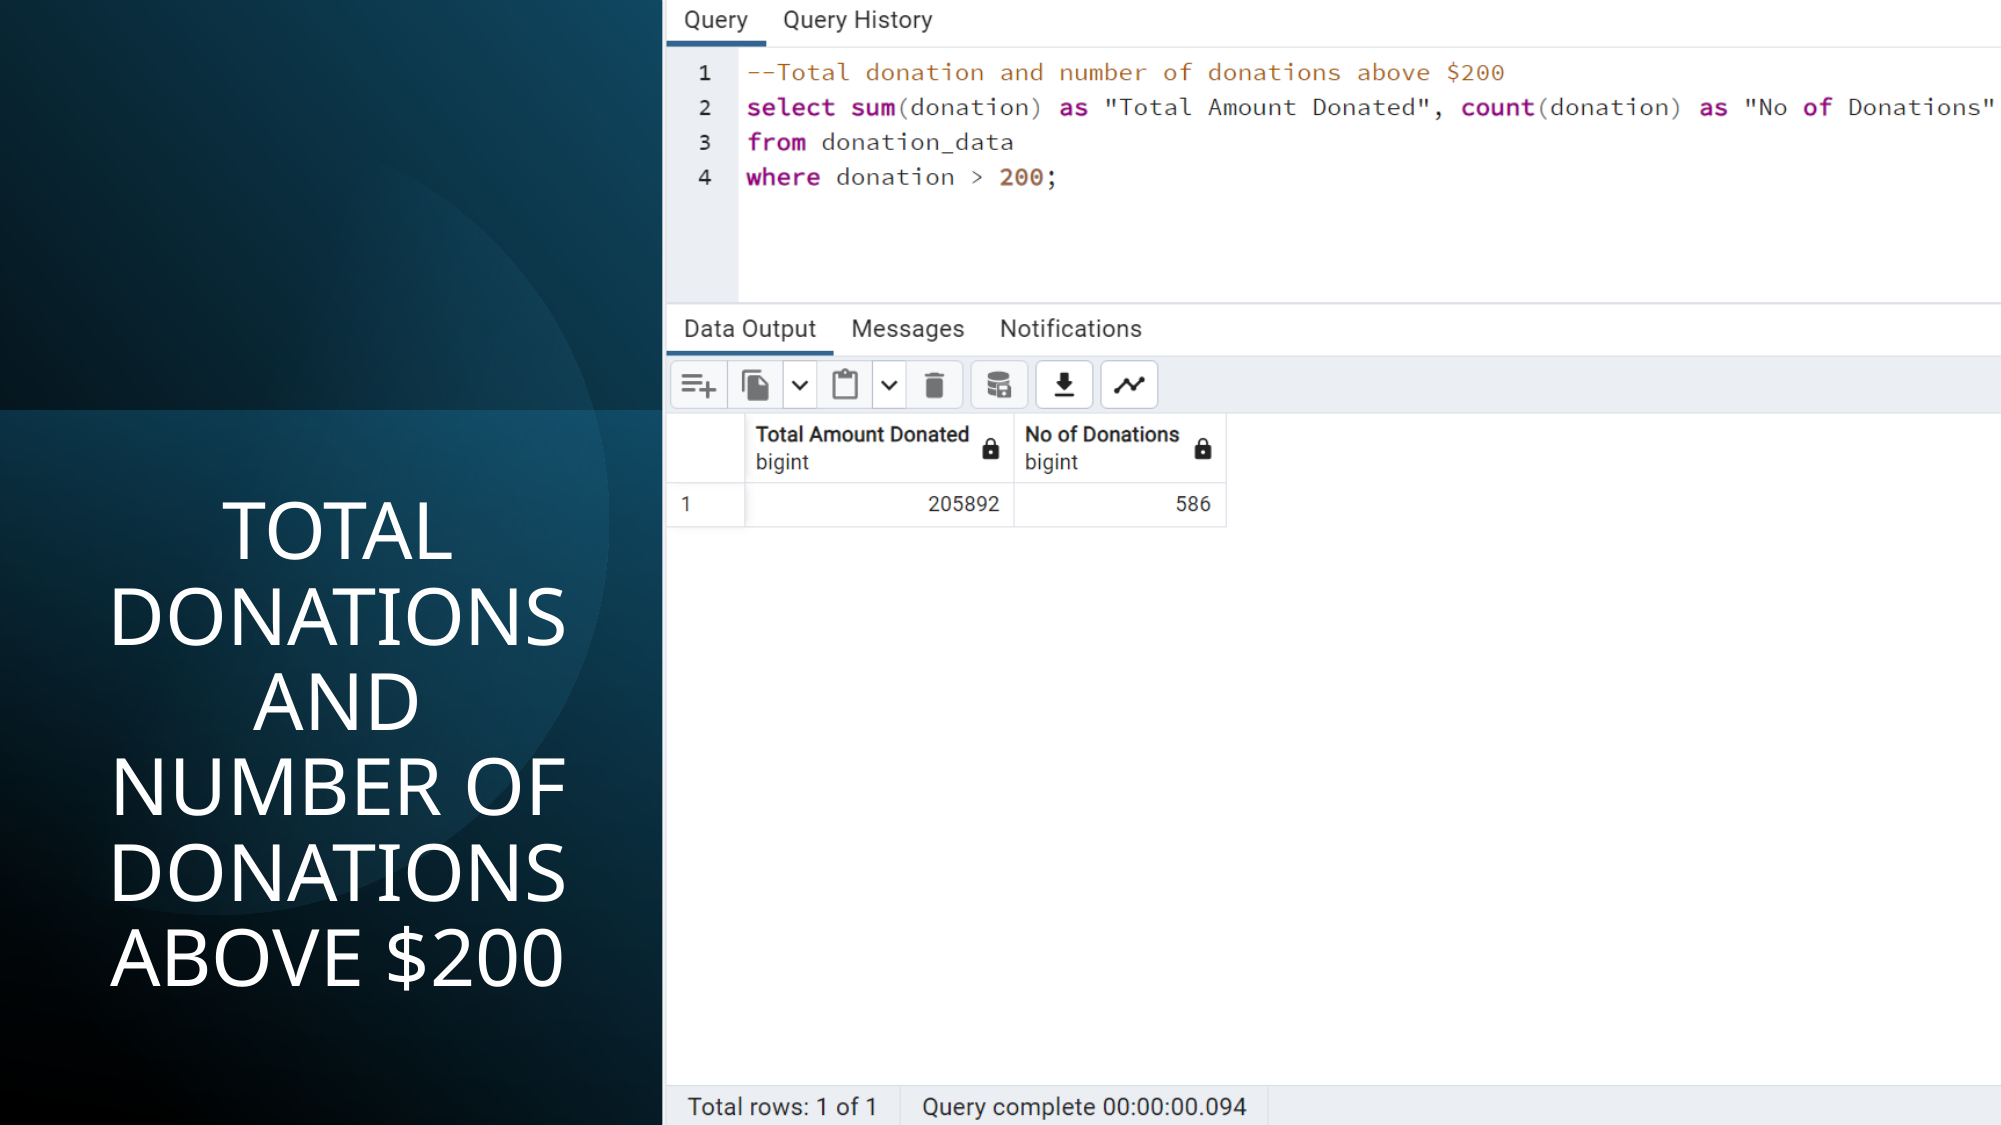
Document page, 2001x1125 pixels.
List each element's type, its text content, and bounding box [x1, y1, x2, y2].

text_box [0, 0, 661, 409]
title TOTAL DONATIONS AND NUMBER OF DONATIONS ABOVE $200 [87, 484, 589, 1064]
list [661, 0, 2000, 1125]
text_box [0, 409, 661, 1125]
text_box [0, 124, 610, 896]
